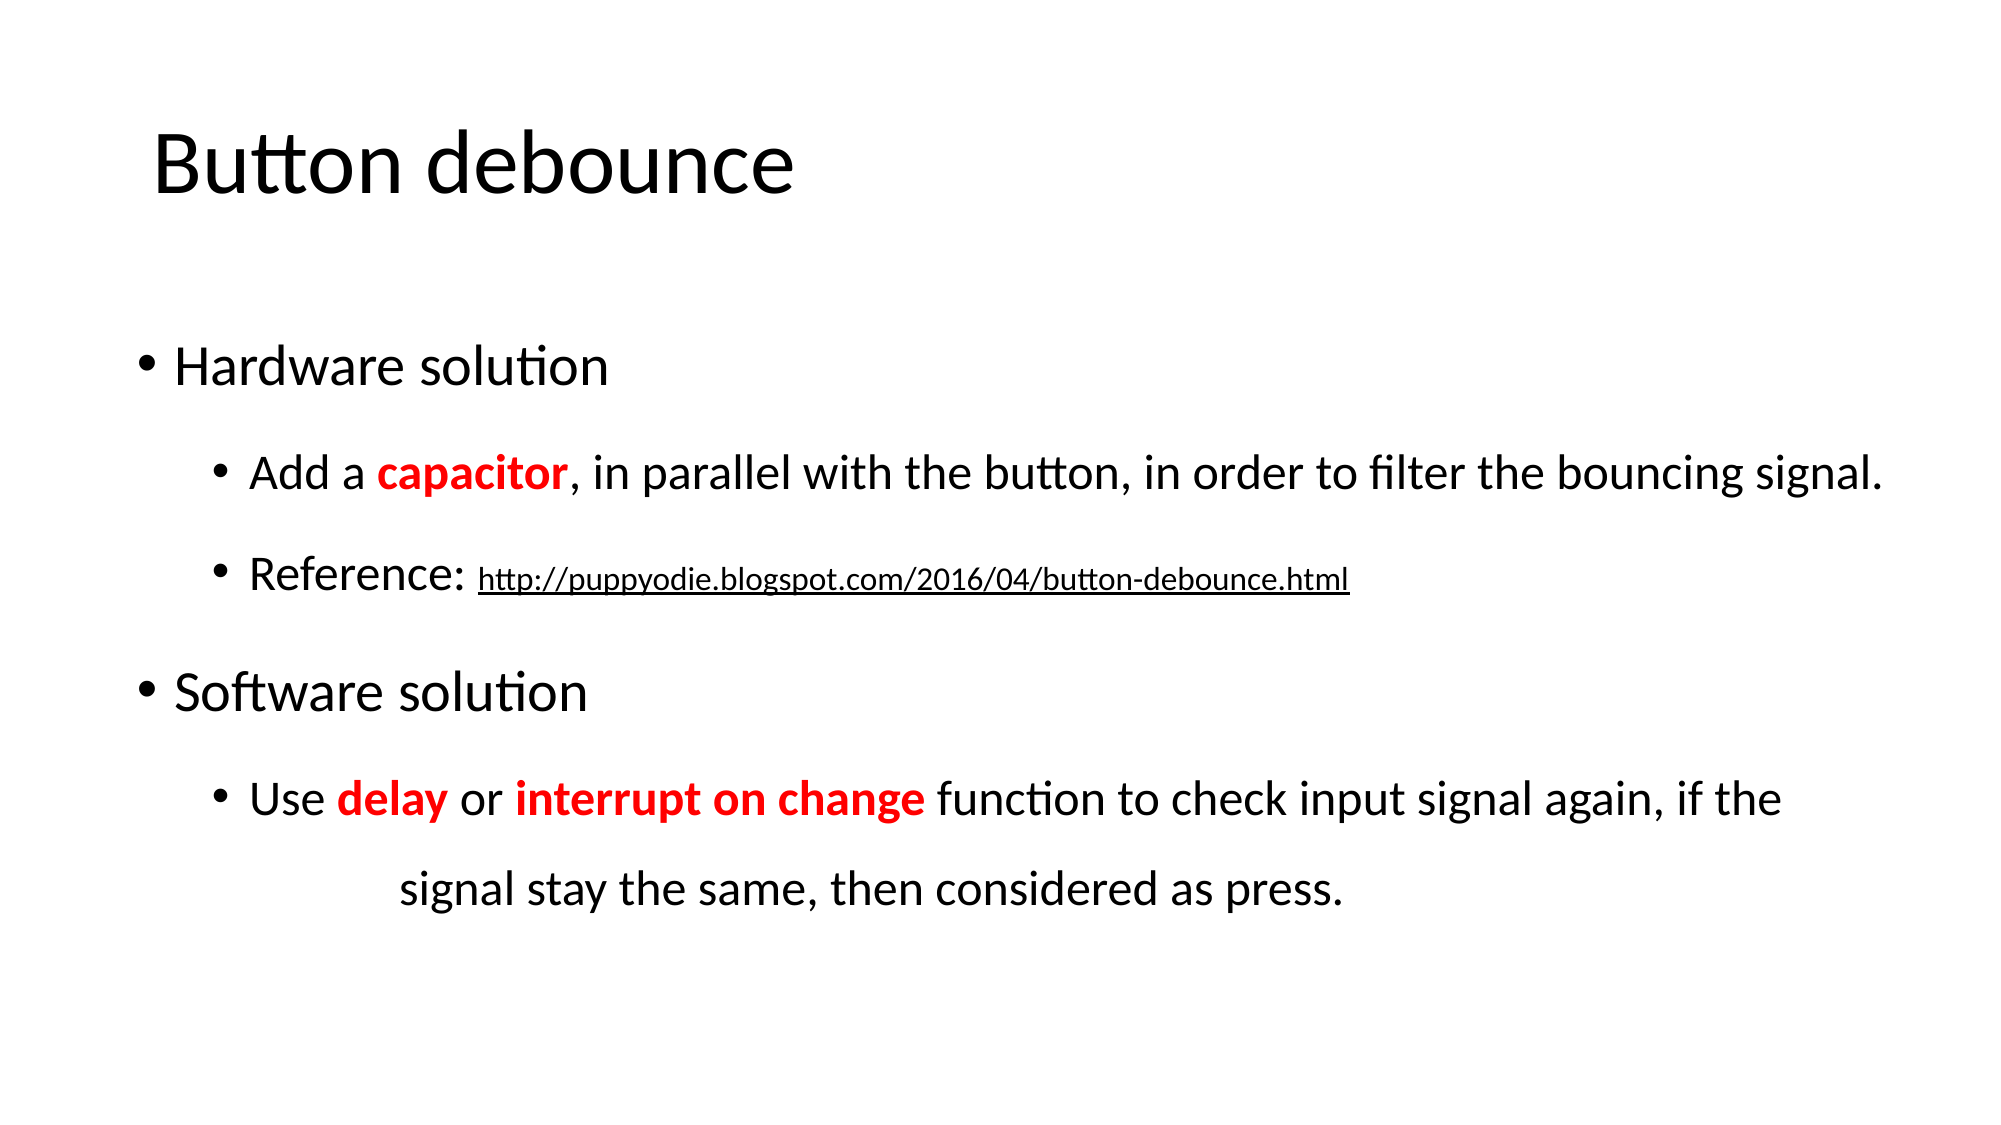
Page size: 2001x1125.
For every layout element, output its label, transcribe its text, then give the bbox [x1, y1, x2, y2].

text_box Hardware solution Add a capacitor, in parallel with the button, in order to filter the bouncing signal. Reference: http://puppyodie.blogspot.com/2016/04/button-debounce.html Software solution Use delay or interrupt on change function to check input signal again, if the signal stay the same, then considered as press. [134, 325, 1889, 916]
title Button debounce [150, 50, 1732, 291]
